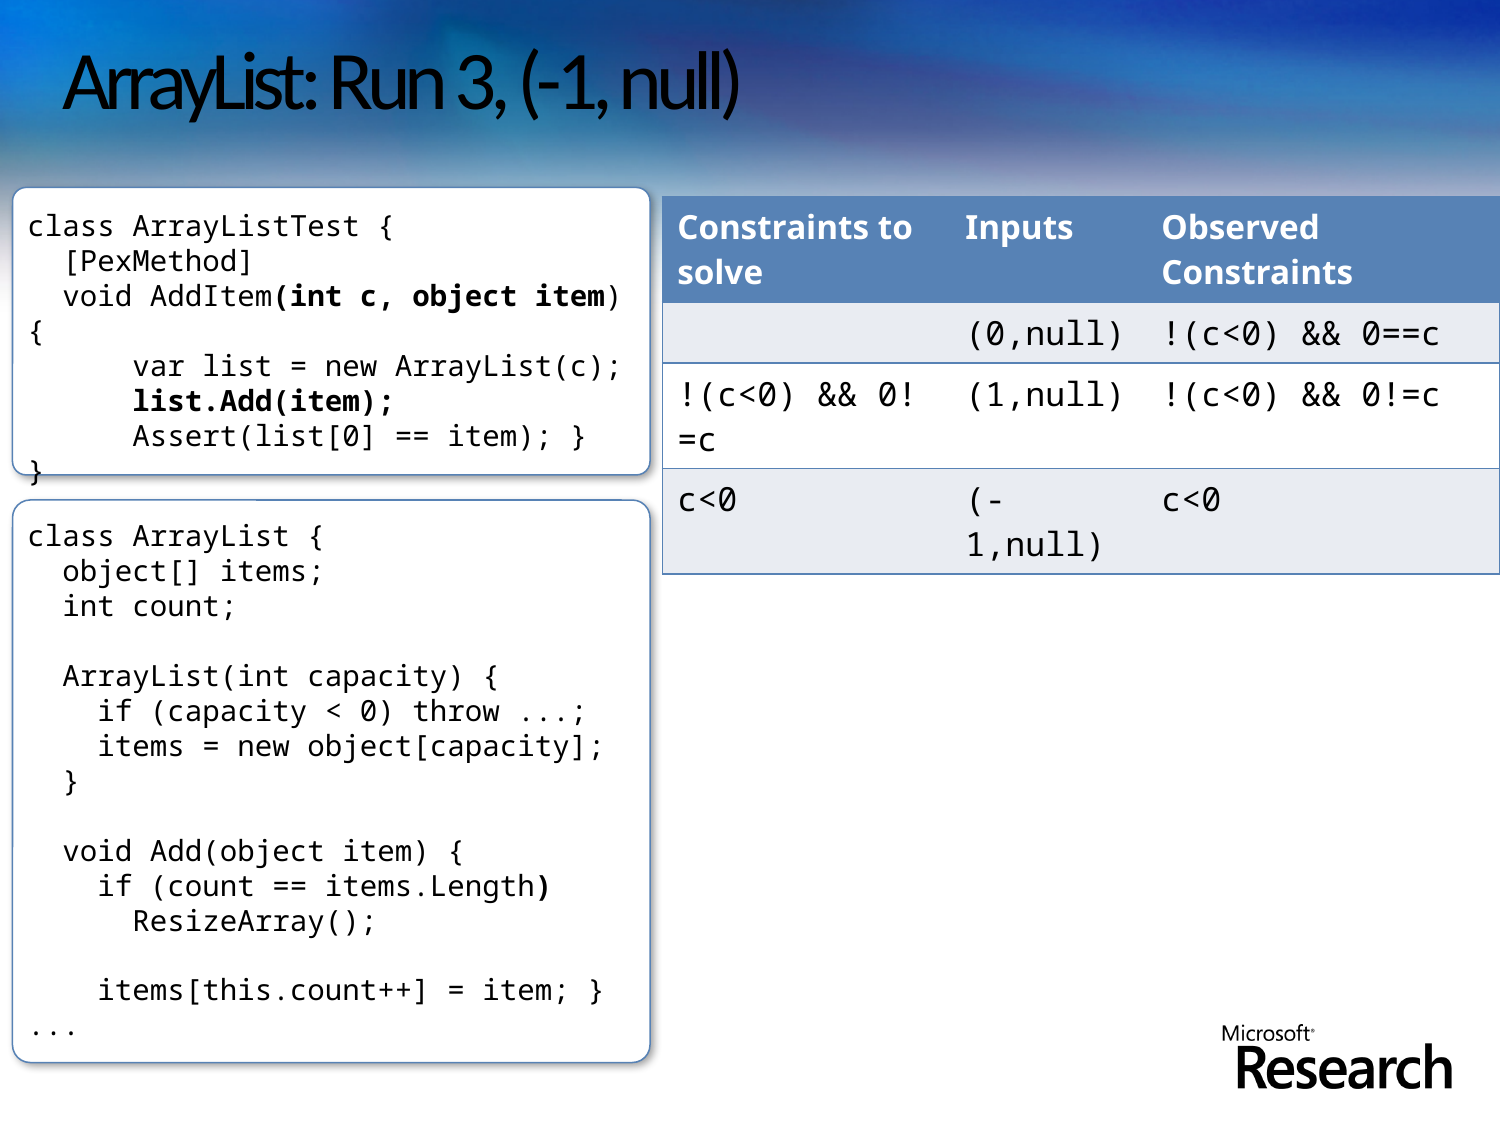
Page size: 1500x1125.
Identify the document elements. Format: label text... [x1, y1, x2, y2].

table_cell !(c<0) && 0==c [1147, 303, 1499, 362]
table_cell (1,null) [950, 364, 1147, 468]
table_cell (0,null) [950, 303, 1147, 362]
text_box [12, 187, 651, 499]
table_header Inputs [950, 198, 1147, 301]
title ArrayList: Run 3, (-1, null) [62, 37, 1438, 148]
picture [0, 0, 1500, 1125]
table_cell !(c<0) && 0!=c [663, 364, 950, 468]
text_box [12, 509, 651, 1063]
table_cell (-1,null) [950, 469, 1147, 573]
table_cell [663, 303, 950, 362]
table_cell c<0 [663, 469, 950, 573]
table_cell c<0 [1147, 469, 1499, 573]
table_header Constraints to solve [663, 198, 950, 301]
table_cell !(c<0) && 0!=c [1147, 364, 1499, 468]
table_header Observed Constraints [1147, 198, 1499, 301]
